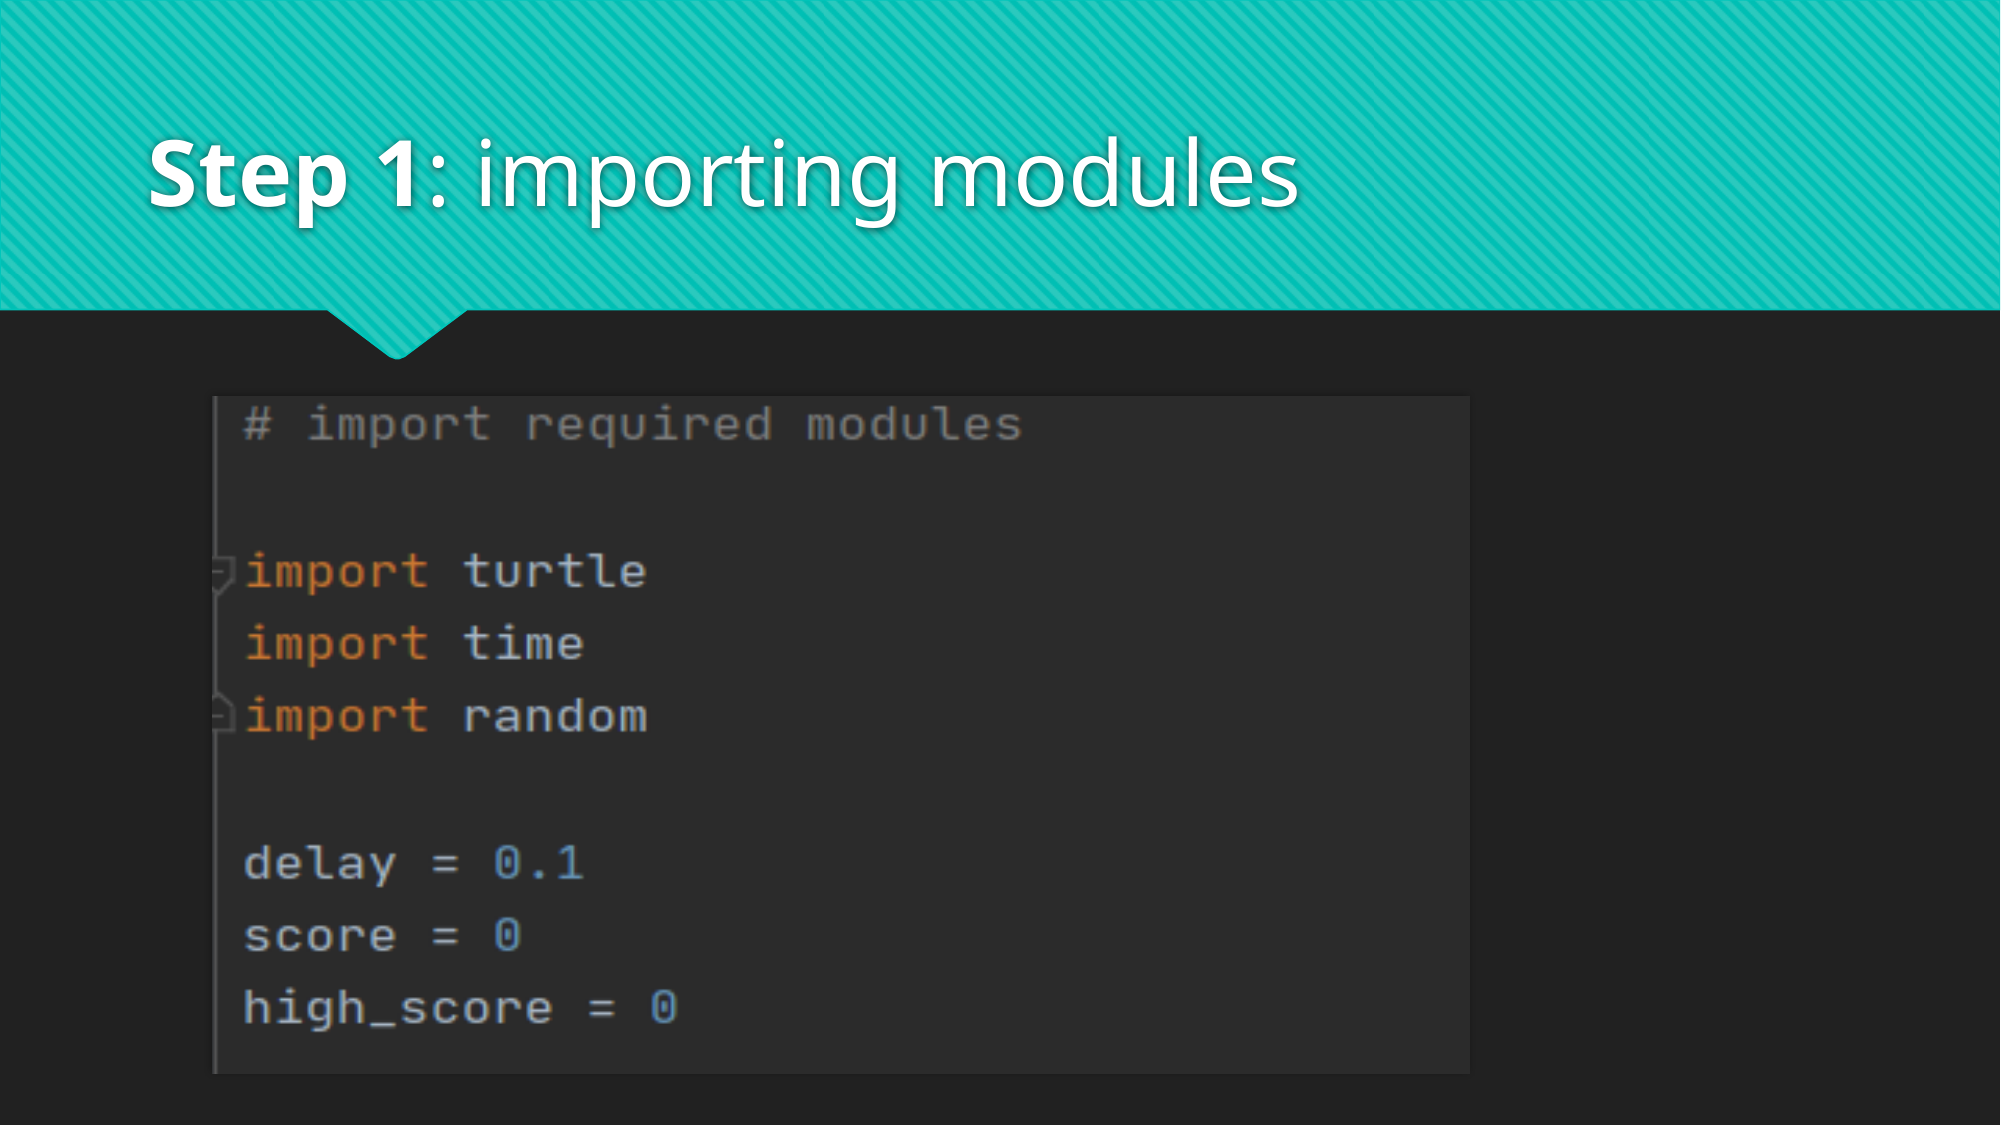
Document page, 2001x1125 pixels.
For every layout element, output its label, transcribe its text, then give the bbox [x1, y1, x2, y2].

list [212, 396, 1470, 1075]
title Step 1: importing modules [132, 73, 1868, 233]
